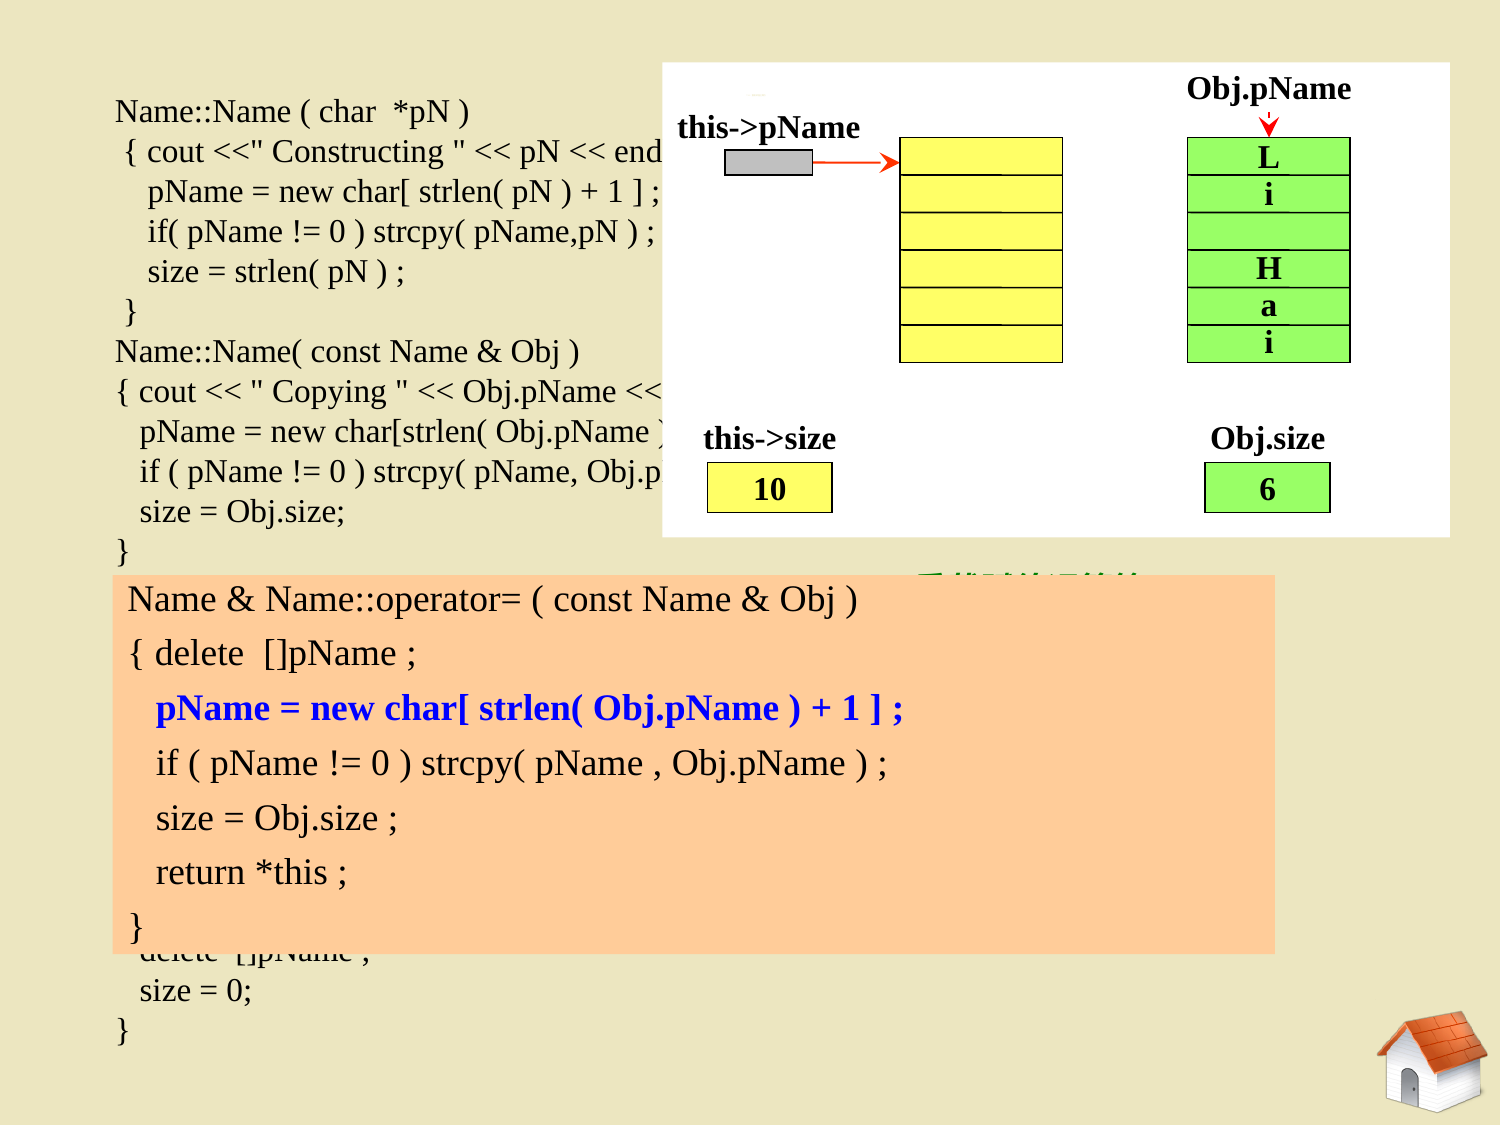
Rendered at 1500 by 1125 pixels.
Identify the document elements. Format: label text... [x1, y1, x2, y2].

picture [1375, 999, 1488, 1124]
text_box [1170, 62, 1368, 513]
text_box [662, 62, 1450, 538]
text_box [661, 112, 877, 176]
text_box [899, 137, 1063, 363]
text_box Name::Name ( char *pN ) { cout <<" Constructing " << pN << endl ; pName = new char[ strlen( pN ) + 1 ] ; if( pName != 0 ) strcpy( pName,pN ) ; size = strlen( pN ) ; } Name::Name( const Name & Obj ) //复制构造函数 { cout << " Copying " << Obj.pName << " into its own block\n"; pName = new char[strlen( Obj.pName ) + 1 ] ; if ( pName != 0 ) strcpy( pName, Obj.pName ) ; size = Obj.size; } Name & Name::operator= ( const Name & Obj ) // 重载赋值运算符 { delete []pName ; pName = new char[ strlen( Obj.pName ) + 1 ] ; if ( pName != 0 ) strcpy( pName , Obj.pName ) ; size = Obj.size ; return *this ; } Name::~ Name() { cout << " Destructing " << pName << endl ; delete []pName ; size = 0; } [99, 82, 1188, 1056]
title 7.3.2 重载赋值运算符 [137, 87, 1165, 275]
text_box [687, 419, 853, 513]
text_box Name & Name::operator= ( const Name & Obj ) { delete []pName ; pName = new char[ strlen( Obj.pName ) + 1 ] ; if ( pName != 0 ) strcpy( pName , Obj.pName ) ; size = Obj.size ; return *this ; } [112, 575, 1275, 955]
